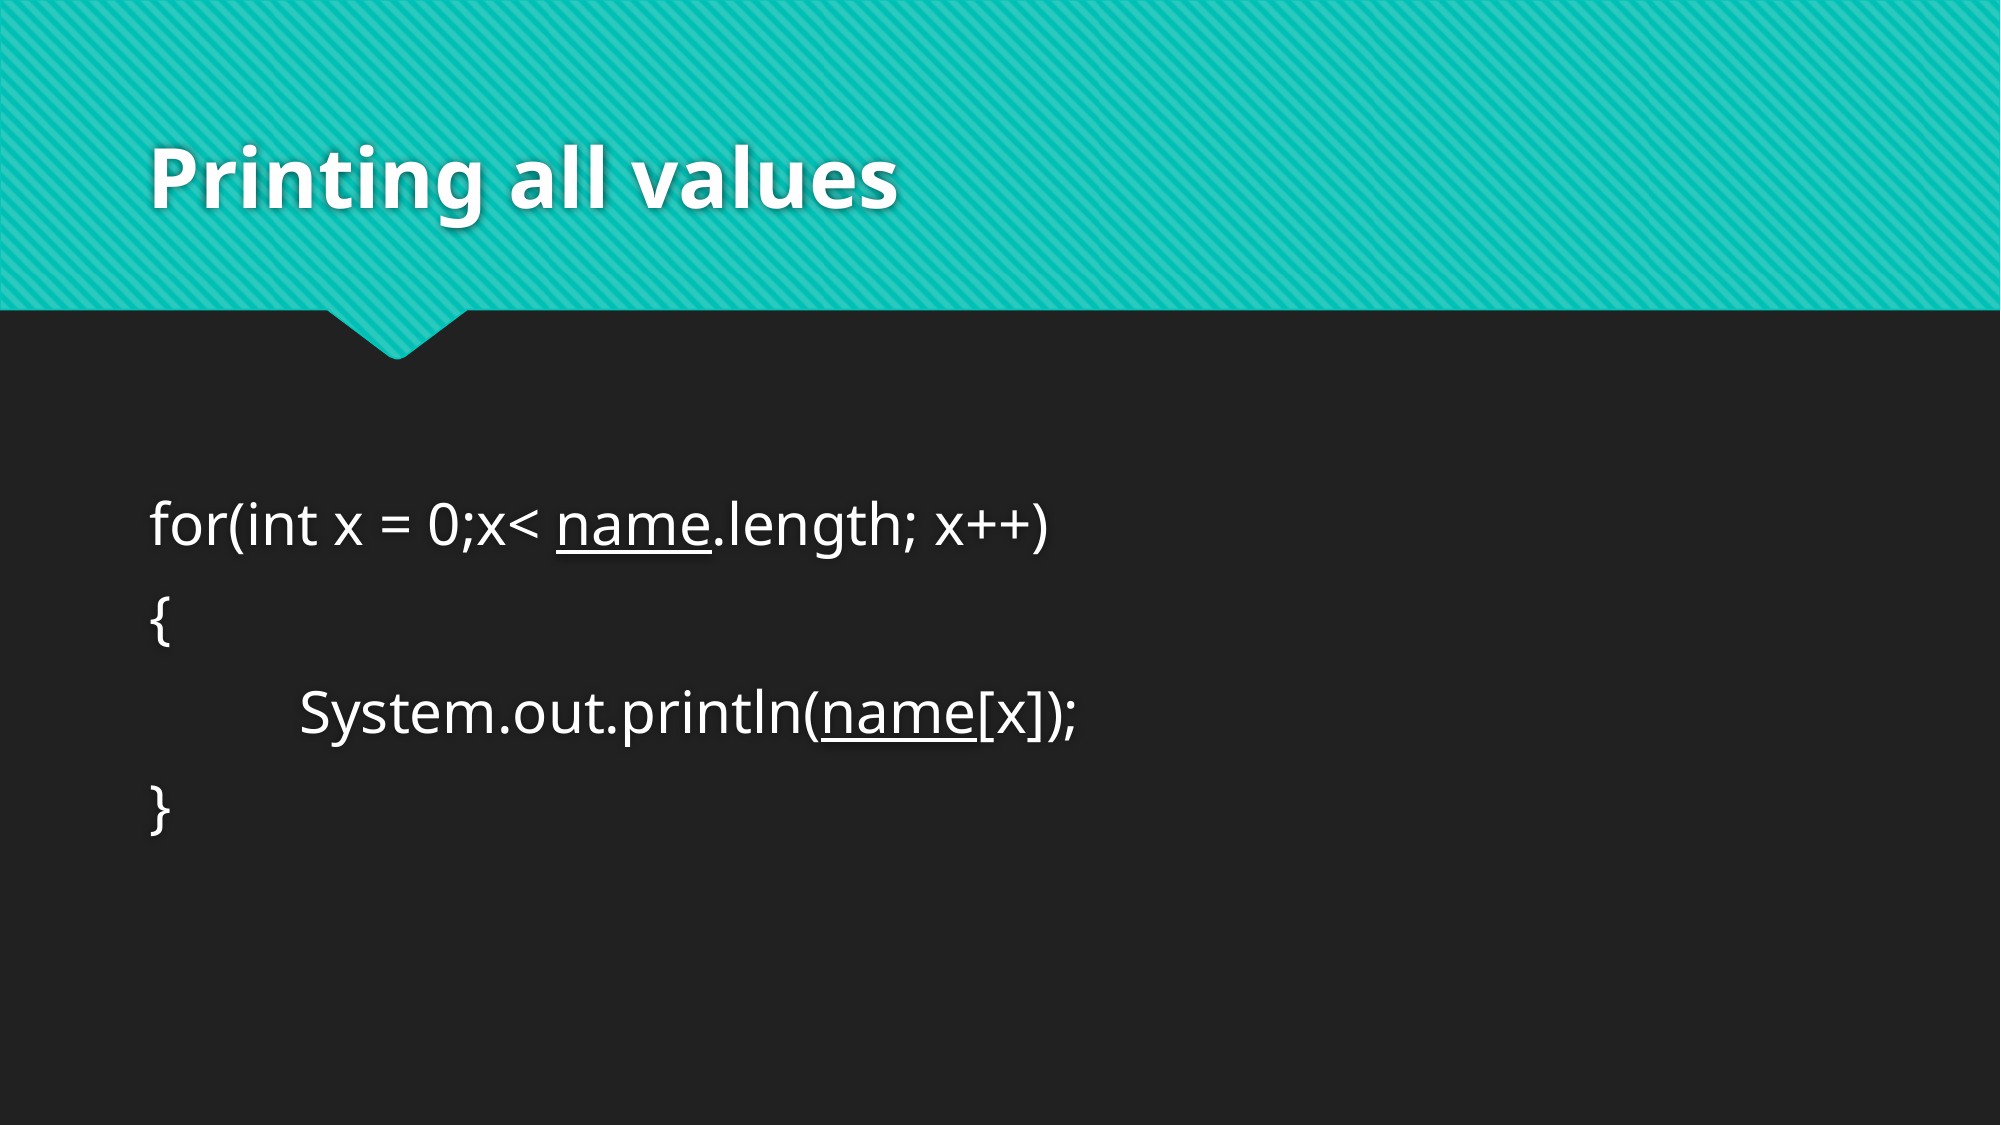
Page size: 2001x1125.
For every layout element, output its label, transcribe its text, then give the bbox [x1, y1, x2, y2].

title Printing all values [132, 73, 1868, 233]
list for(int x = 0;x< name.length; x++) { System.out.println(name[x]); } [134, 364, 1866, 962]
